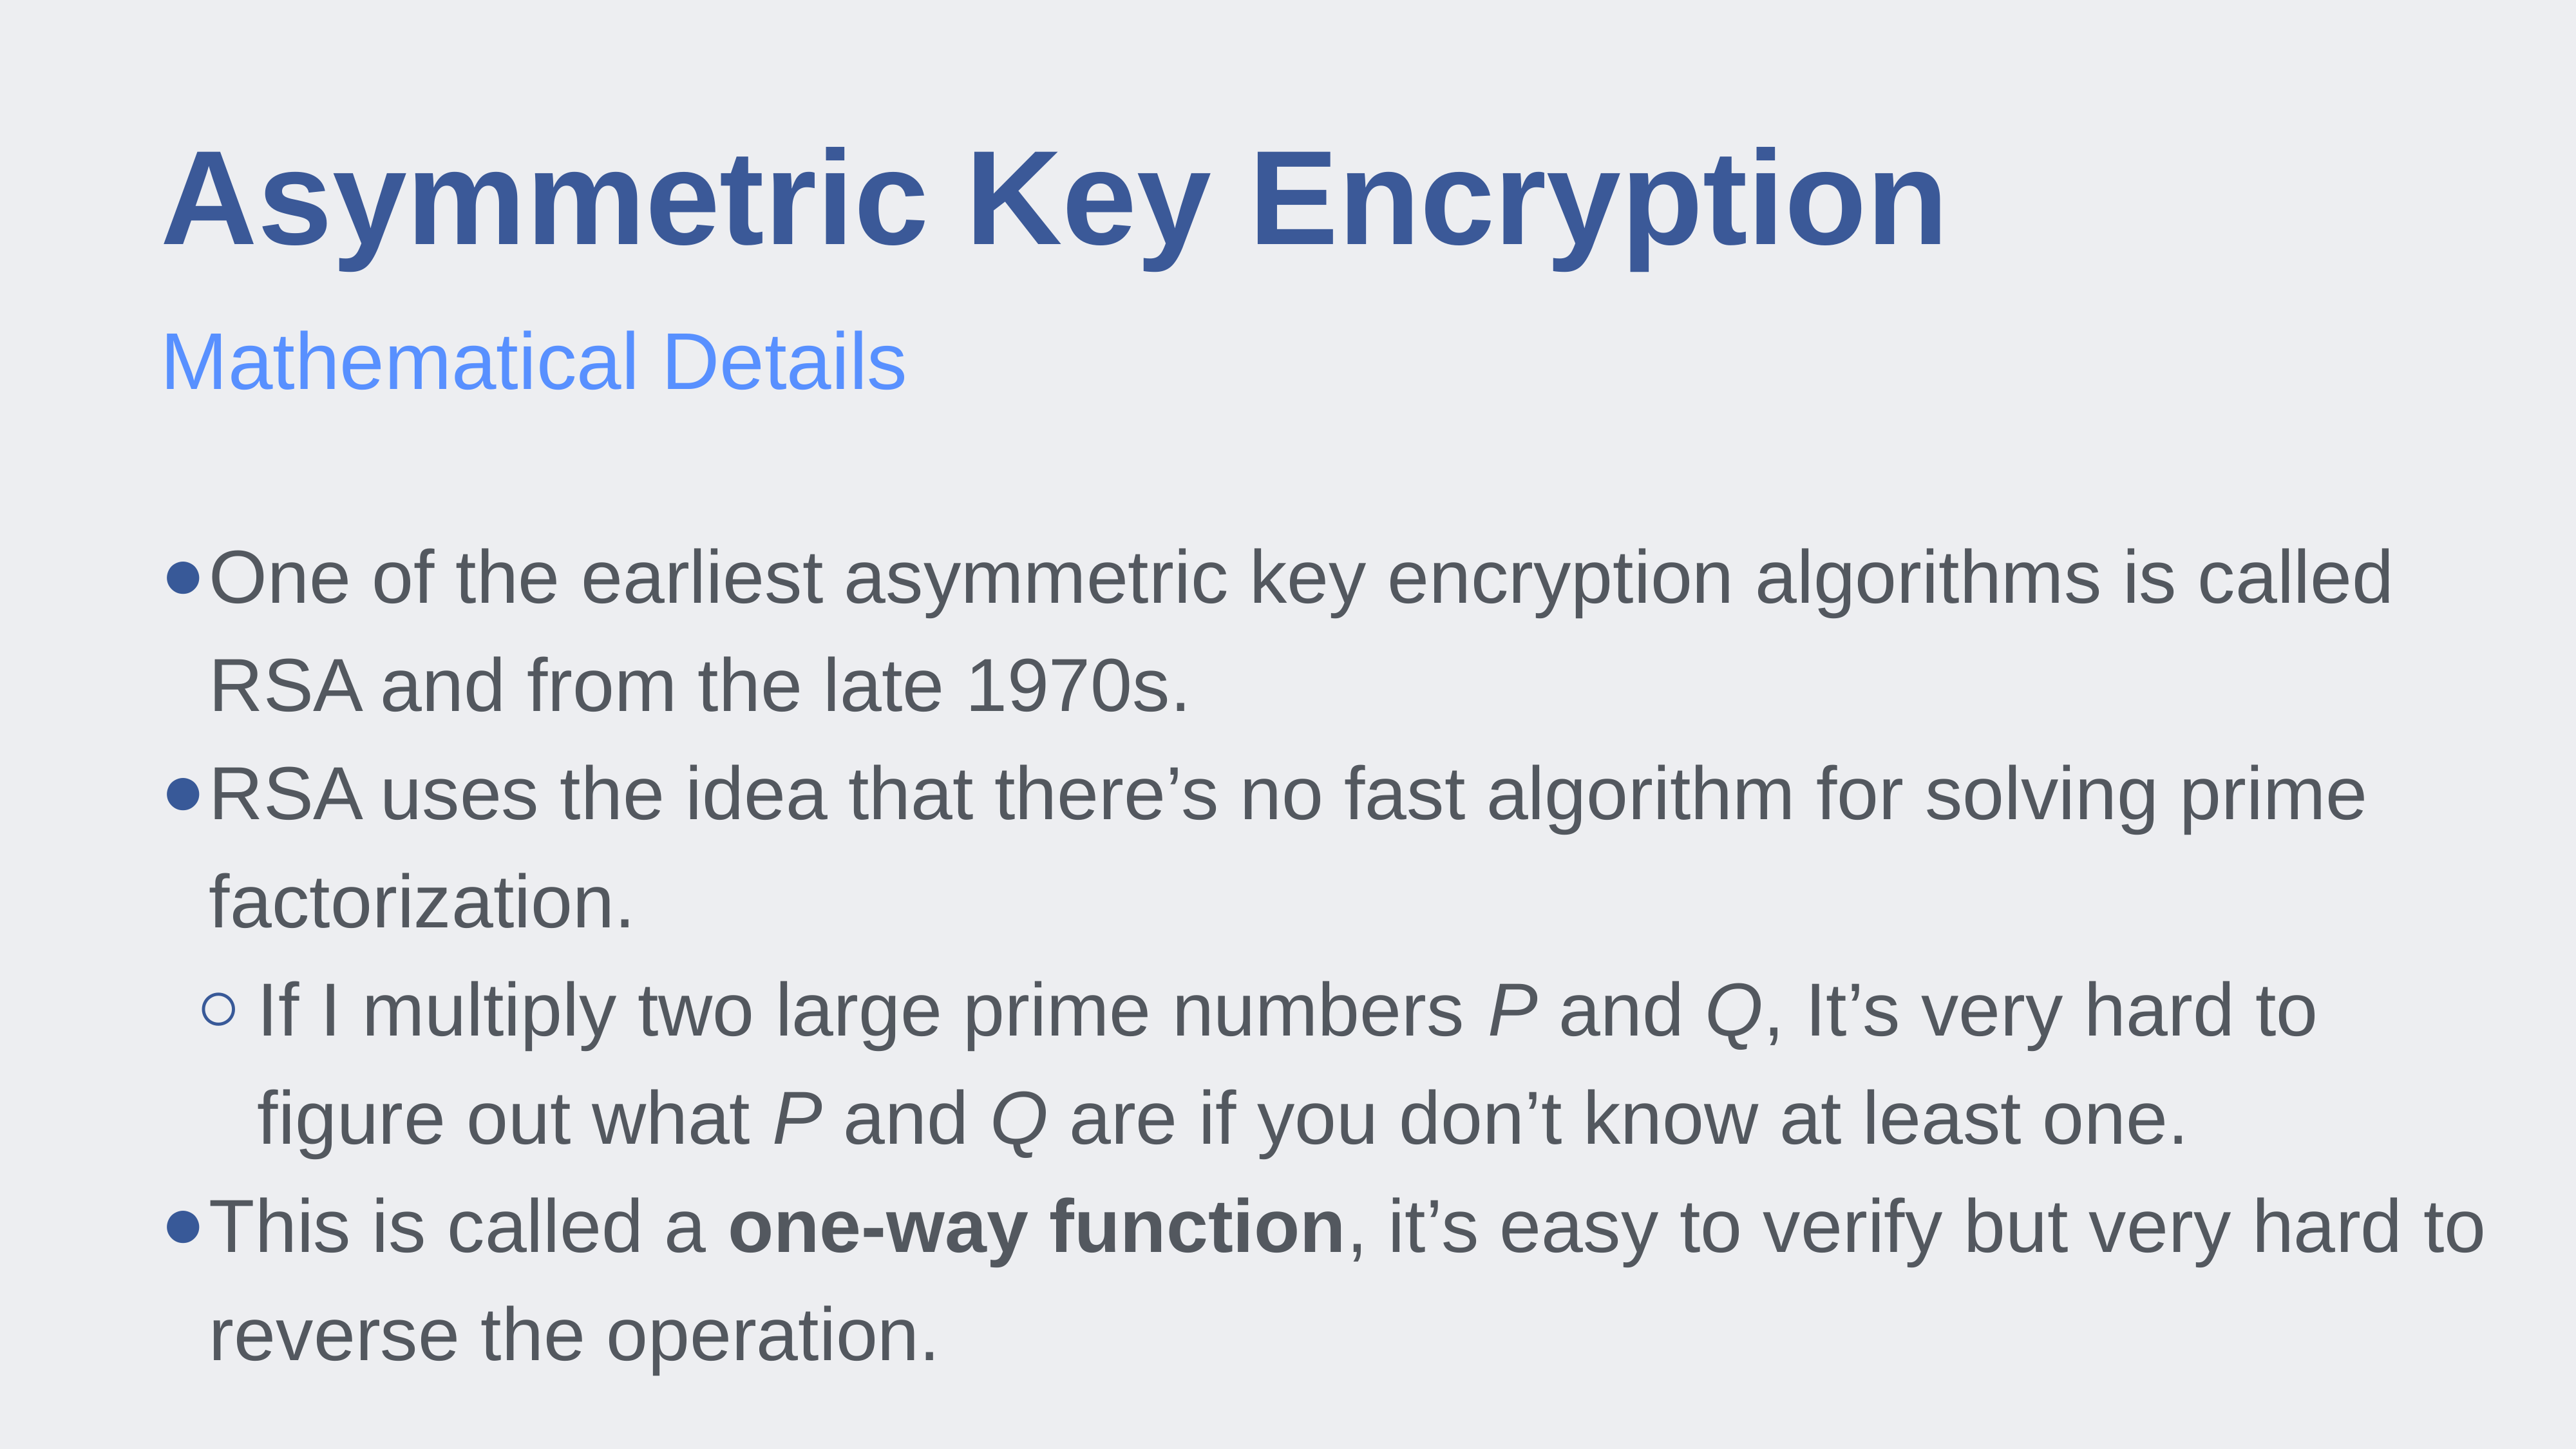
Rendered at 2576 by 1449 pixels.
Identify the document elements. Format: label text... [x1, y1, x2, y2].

list Mathematical Details [160, 308, 2415, 427]
list One of the earliest asymmetric key encryption algorithms is called RSA and from the late 1970s. RSA uses the idea that there’s no fast algorithm for solving prime factorization. If I multiply two large prime numbers P and Q, It’s very hard to figure out what P and Q are if you don’t know at least one. This is called a one-way function, it’s easy to verify but very hard to reverse the operation. [160, 509, 2499, 1435]
title Asymmetric Key Encryption [160, 109, 2415, 305]
